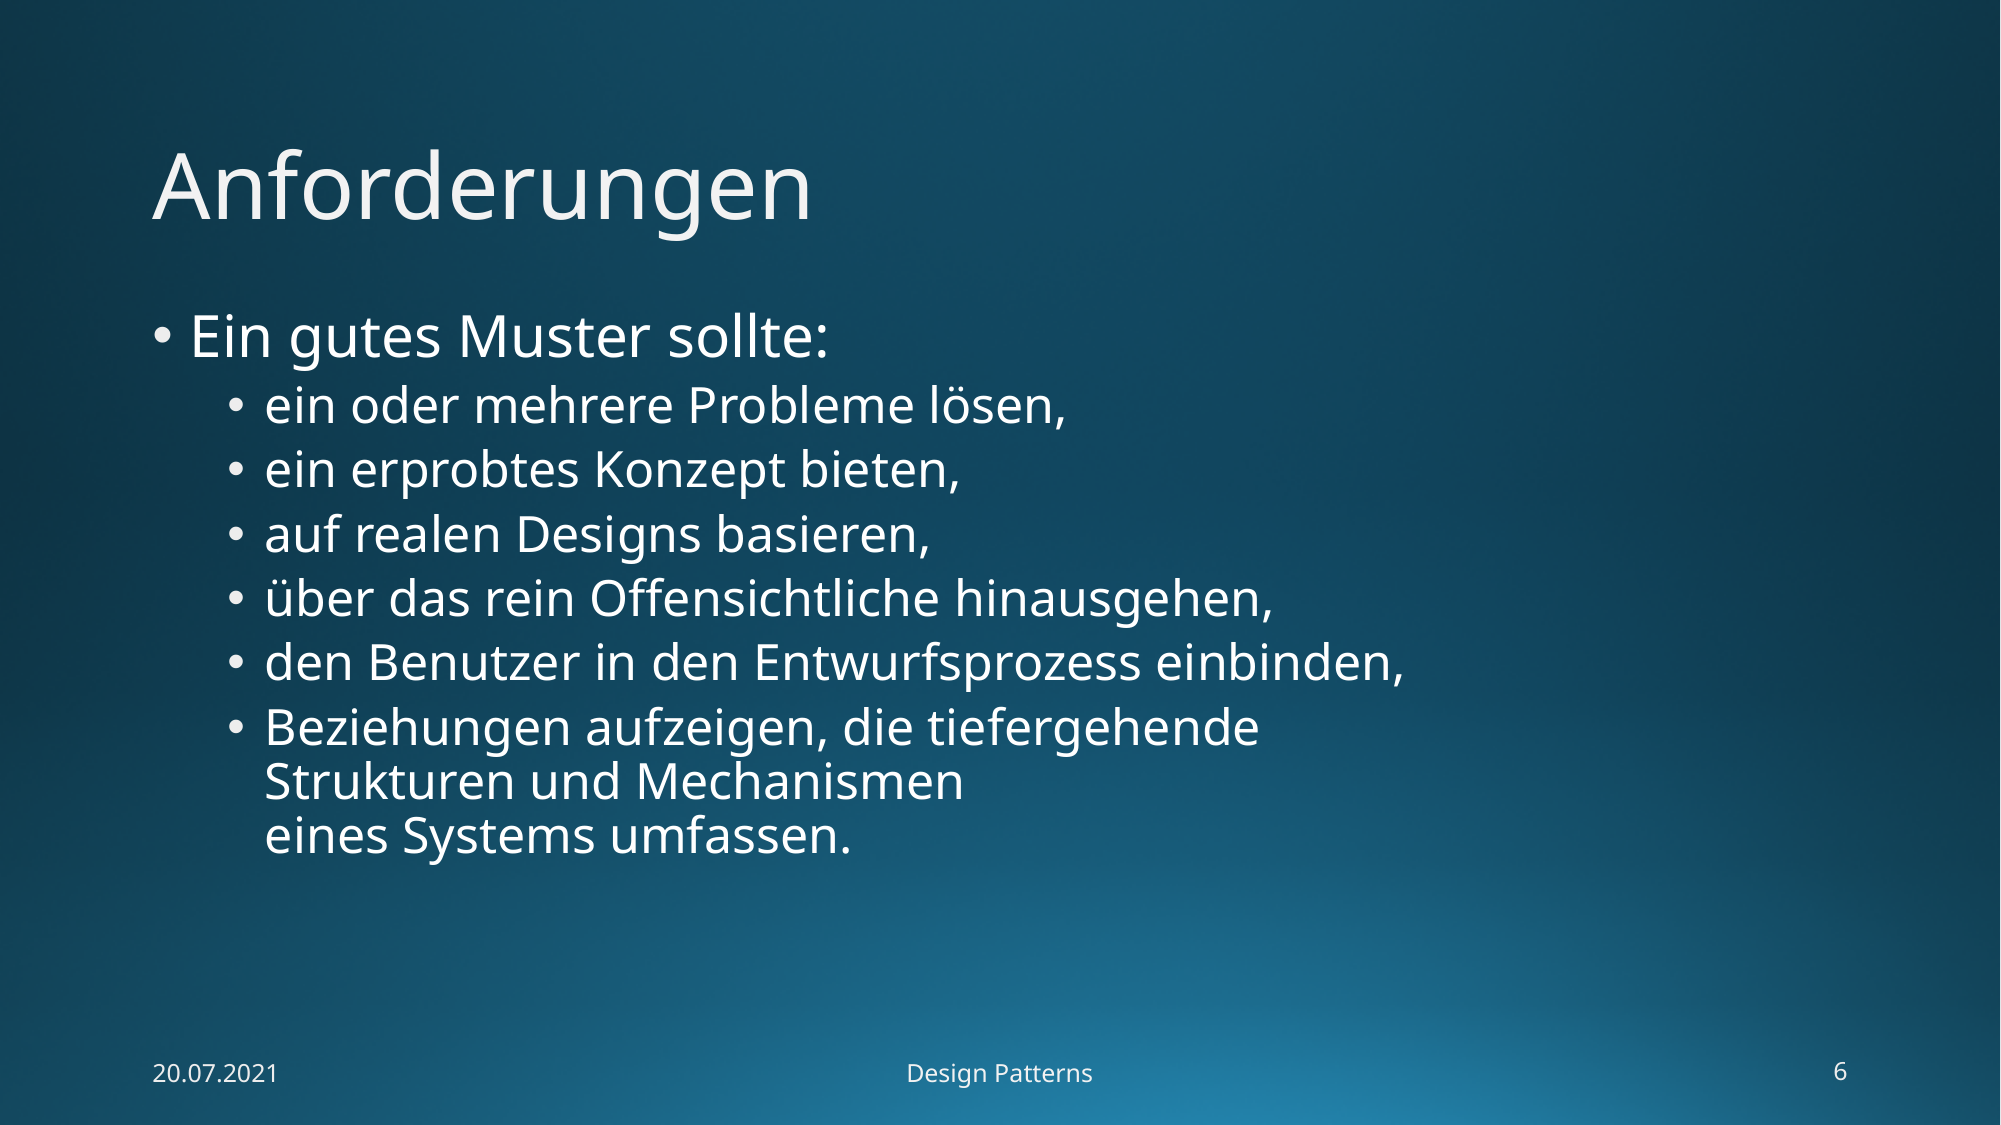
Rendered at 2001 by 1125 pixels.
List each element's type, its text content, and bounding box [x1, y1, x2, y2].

list Ein gutes Muster sollte: ein oder mehrere Probleme lösen, ein erprobtes Konzept bieten, auf realen Designs basieren, über das rein Offensichtliche hinausgehen, den Benutzer in den Entwurfsprozess einbinden, Beziehungen aufzeigen, die tiefergehende Strukturen und Mechanismen eines Systems umfassen. [137, 299, 1443, 1014]
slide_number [137, 1042, 588, 1103]
picture [0, 0, 2001, 1125]
text_box Anforderungen [137, 59, 1443, 247]
footer Design Patterns [662, 1042, 1338, 1103]
slide_number 6 [1412, 1042, 1863, 1103]
